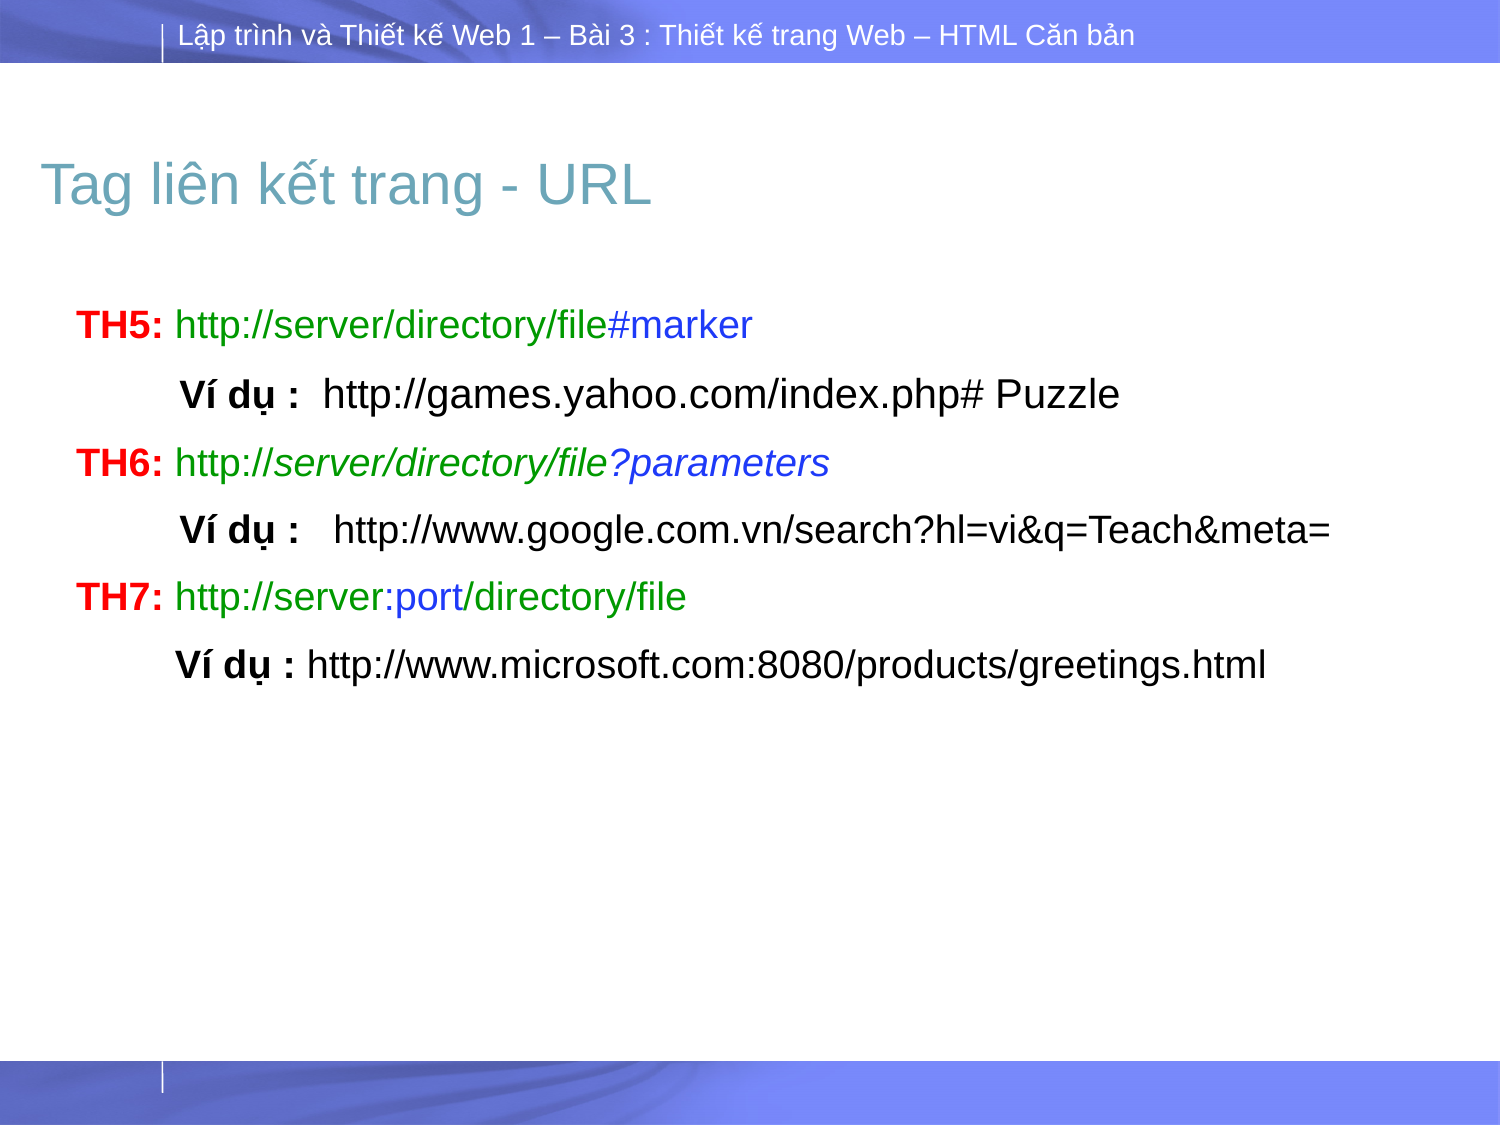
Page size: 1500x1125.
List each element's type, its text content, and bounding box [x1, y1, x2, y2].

title Tag liên kết trang - URL [25, 142, 1379, 225]
list TH5: http://server/directory/file#marker Ví dụ : http://games.yahoo.com/index.php# Puzzle TH6: http://server/directory/file?parameters Ví dụ : http://www.google.com.vn/search?hl=vi&q=Teach&meta= TH7: http://server:port/directory/file Ví dụ : http://www.microsoft.com:8080/products/greetings.html [60, 291, 1426, 932]
picture [0, 1061, 1500, 1125]
picture [0, 0, 1500, 63]
